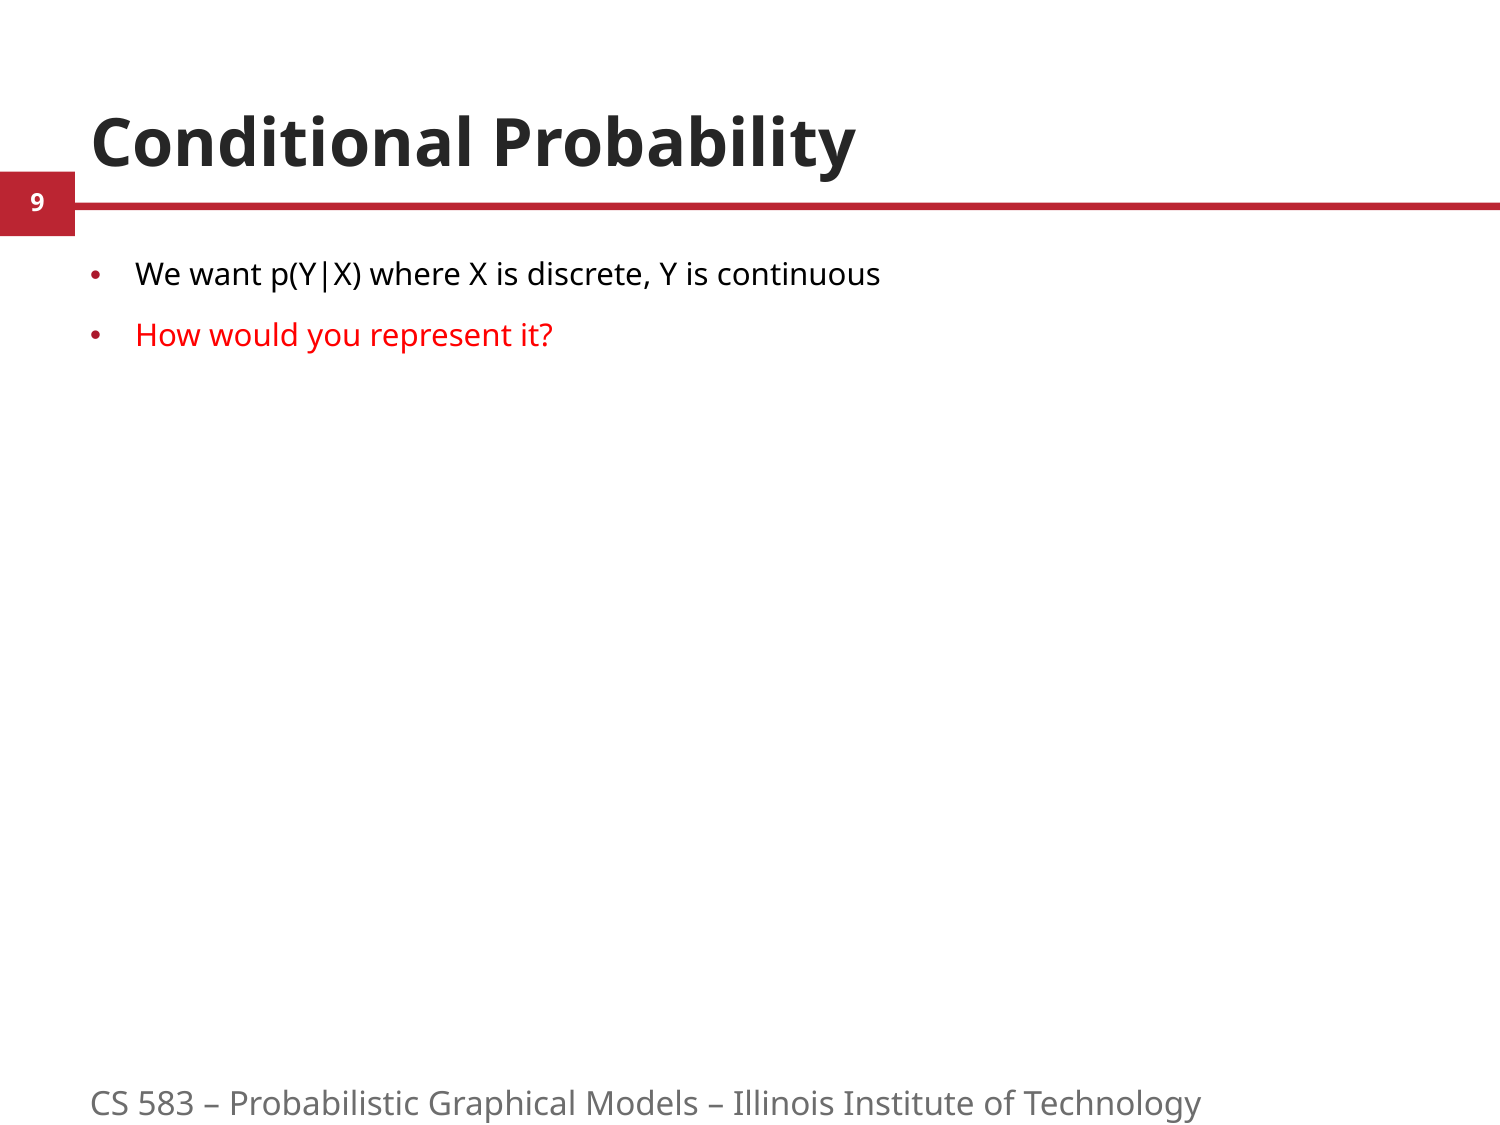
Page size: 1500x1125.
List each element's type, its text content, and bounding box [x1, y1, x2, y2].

list We want p(Y|X) where X is discrete, Y is continuous How would you represent it? [75, 249, 1425, 1013]
footer CS 583 – Probabilistic Graphical Models – Illinois Institute of Technology [75, 1074, 1438, 1125]
title Conditional Probability [75, 56, 1425, 188]
